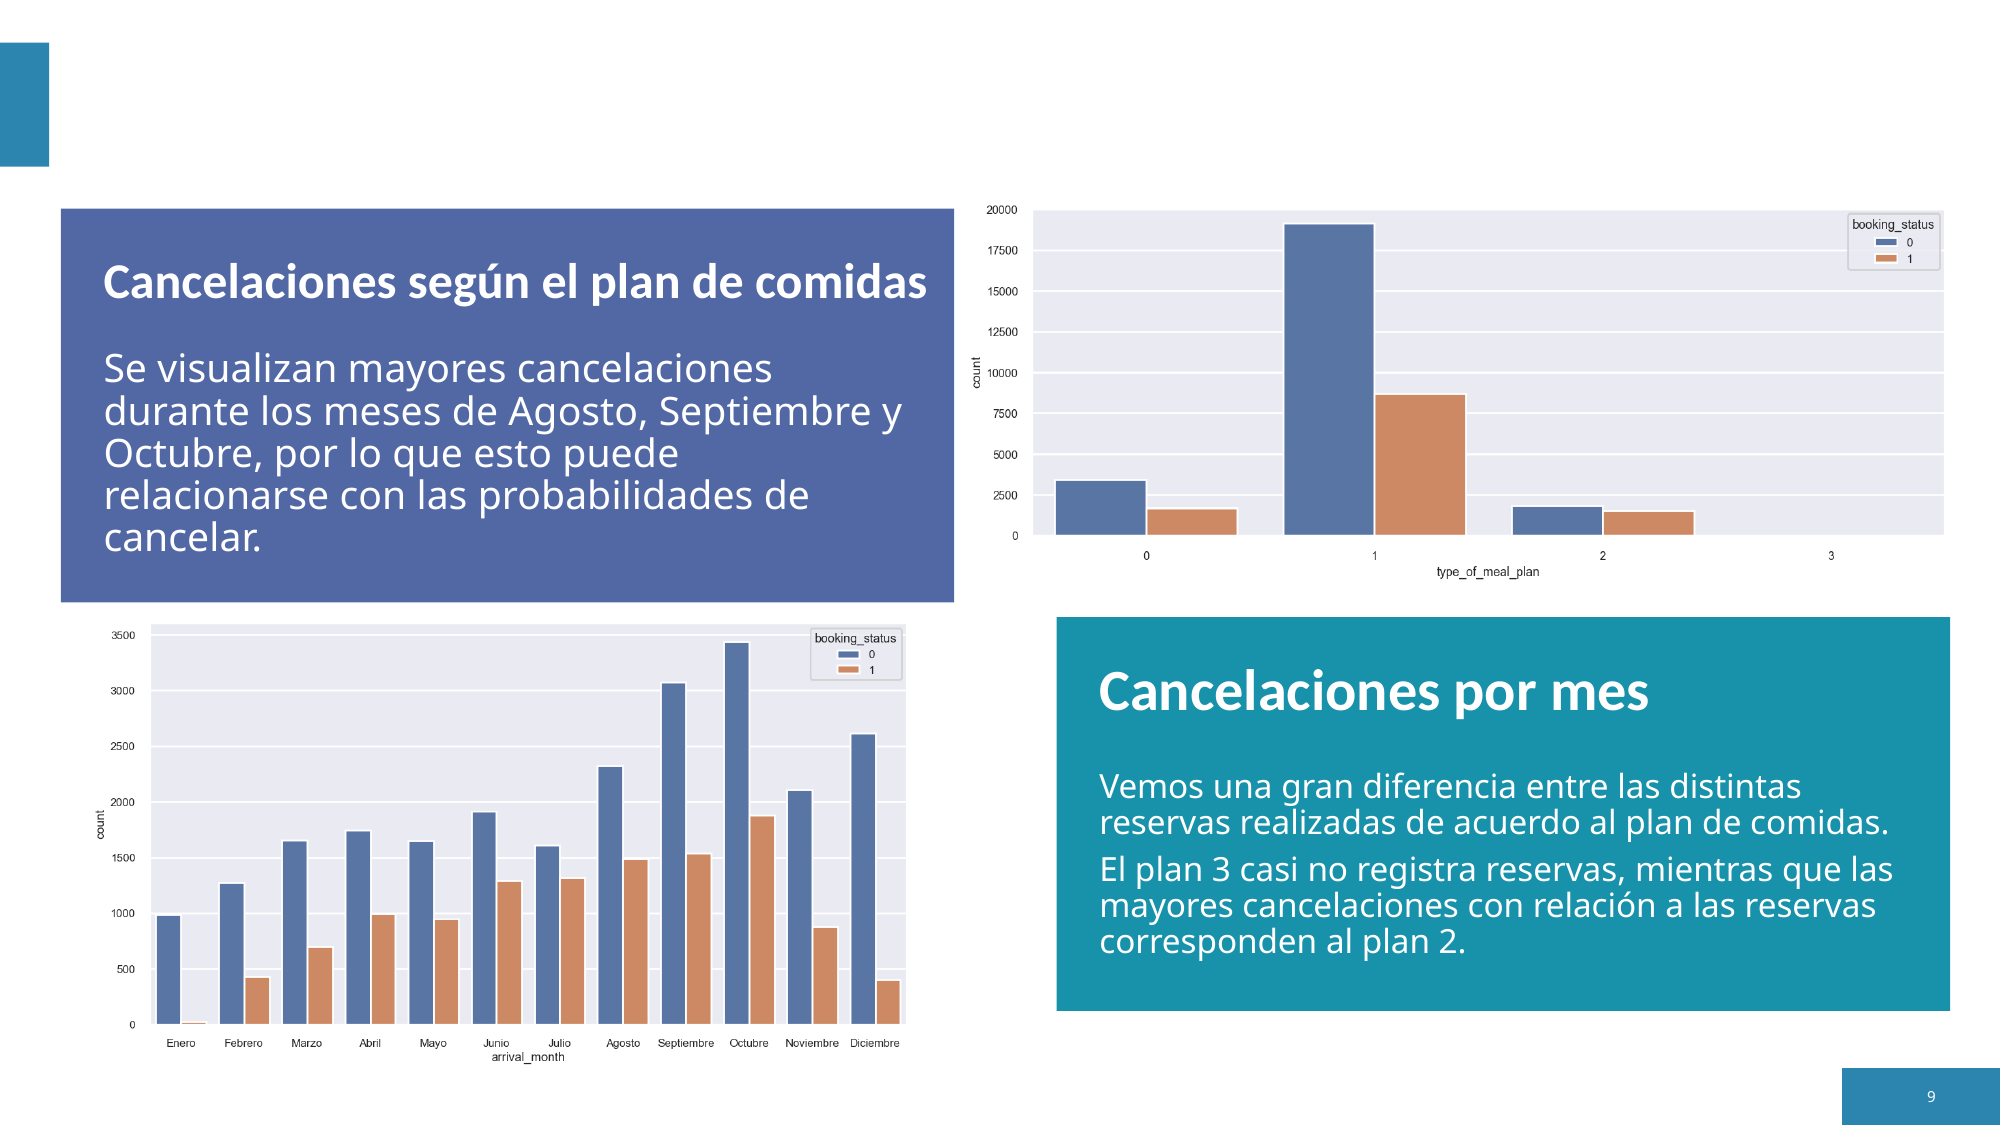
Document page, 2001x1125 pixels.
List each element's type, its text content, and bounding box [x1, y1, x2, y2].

slide_number 9 [1889, 1079, 1951, 1114]
list Cancelaciones por mes [1084, 649, 1923, 735]
text_box Vemos una gran diferencia entre las distintas reservas realizadas de acuerdo al plan de comidas. El plan 3 casi no registra reservas, mientras que las mayores cancelaciones con relación a las reservas corresponden al plan 2. [1084, 749, 1923, 982]
list Cancelaciones según el plan de comidas [88, 239, 947, 325]
text_box Se visualizan mayores cancelaciones durante los meses de Agosto, Septiembre y Octubre, por lo que esto puede relacionarse con las probabilidades de cancelar. [88, 340, 927, 569]
picture [964, 198, 1951, 585]
picture [88, 616, 913, 1070]
